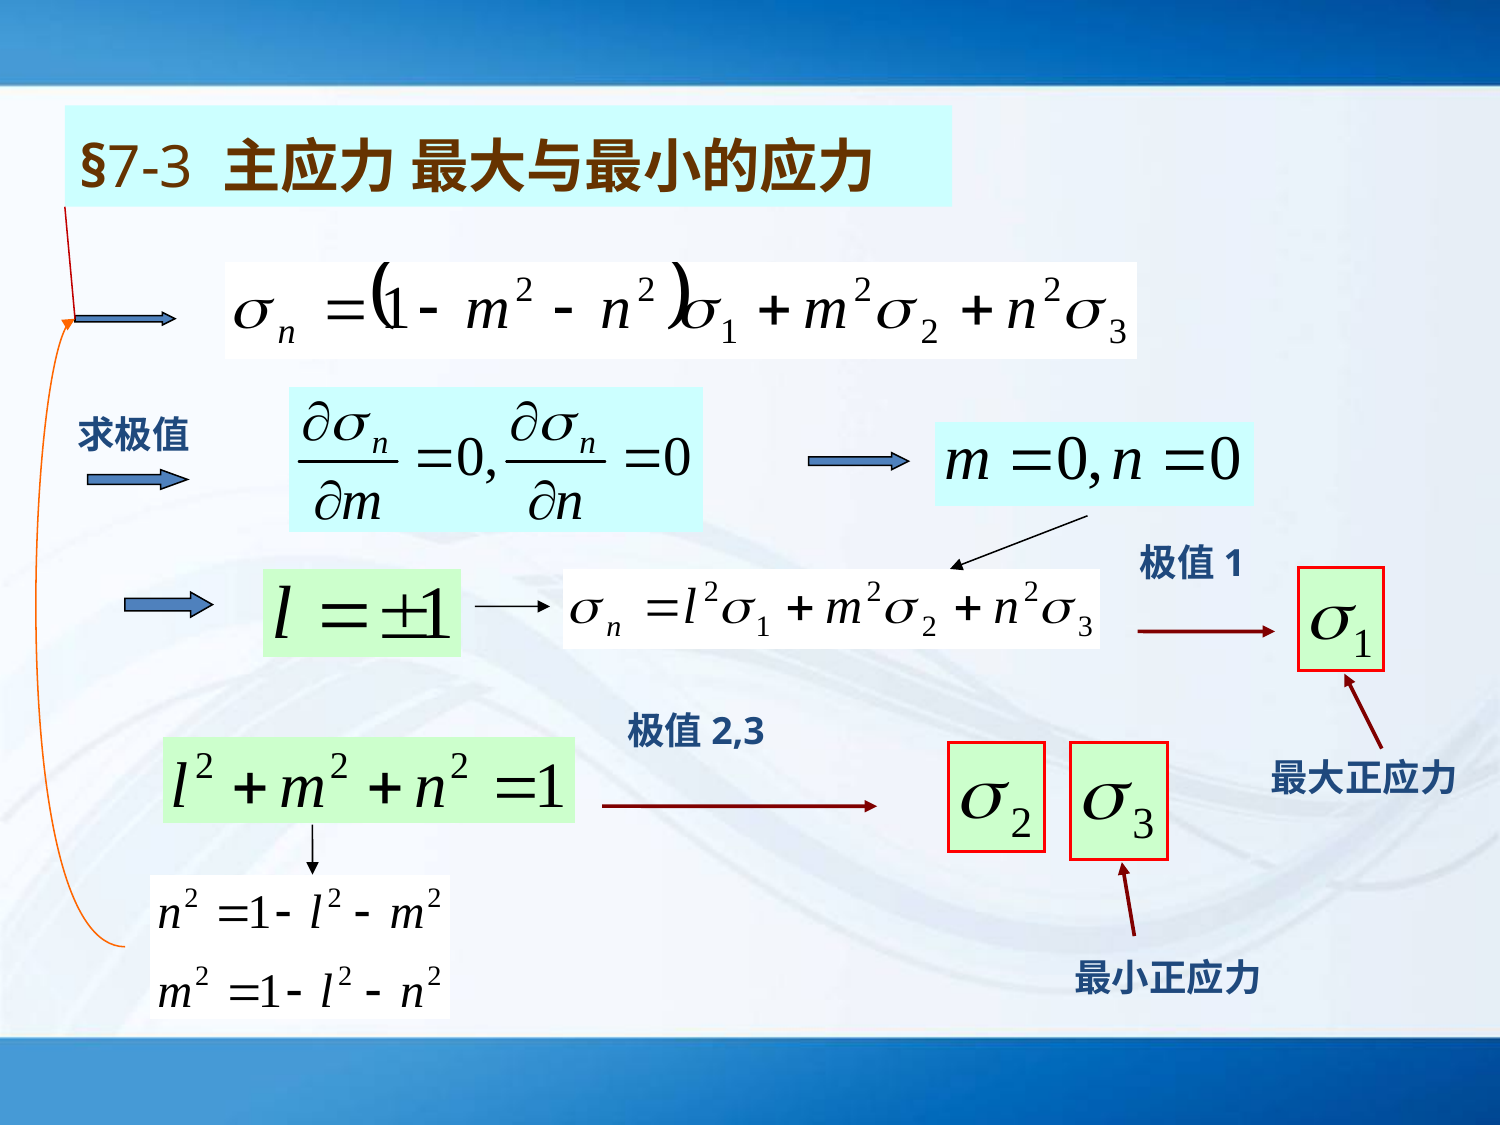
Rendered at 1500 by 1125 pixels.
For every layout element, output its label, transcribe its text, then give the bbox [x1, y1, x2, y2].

text_box [602, 800, 878, 813]
text_box 最大正应力 [1255, 746, 1489, 806]
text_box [562, 568, 1101, 650]
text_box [262, 568, 461, 658]
text_box §7-3 主应力 最大与最小的应力 [64, 105, 953, 206]
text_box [1299, 568, 1383, 670]
text_box [951, 516, 1088, 567]
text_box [149, 874, 451, 1020]
text_box 最小正应力 [1059, 946, 1301, 1007]
picture [0, 0, 1500, 1125]
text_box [288, 386, 704, 532]
text_box 极值2,3 [612, 699, 863, 760]
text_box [934, 421, 1255, 507]
text_box [87, 469, 188, 490]
text_box [808, 452, 909, 470]
text_box [1117, 867, 1135, 937]
text_box [1137, 625, 1276, 638]
text_box [306, 831, 319, 873]
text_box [1071, 743, 1167, 858]
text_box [224, 262, 1138, 360]
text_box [949, 743, 1044, 850]
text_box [162, 736, 576, 824]
text_box [474, 600, 550, 613]
text_box 极值1 [1125, 531, 1288, 592]
text_box 求极值 [62, 403, 225, 463]
text_box [1344, 678, 1382, 749]
text_box [75, 312, 175, 325]
text_box [124, 592, 213, 605]
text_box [0, 607, 415, 658]
